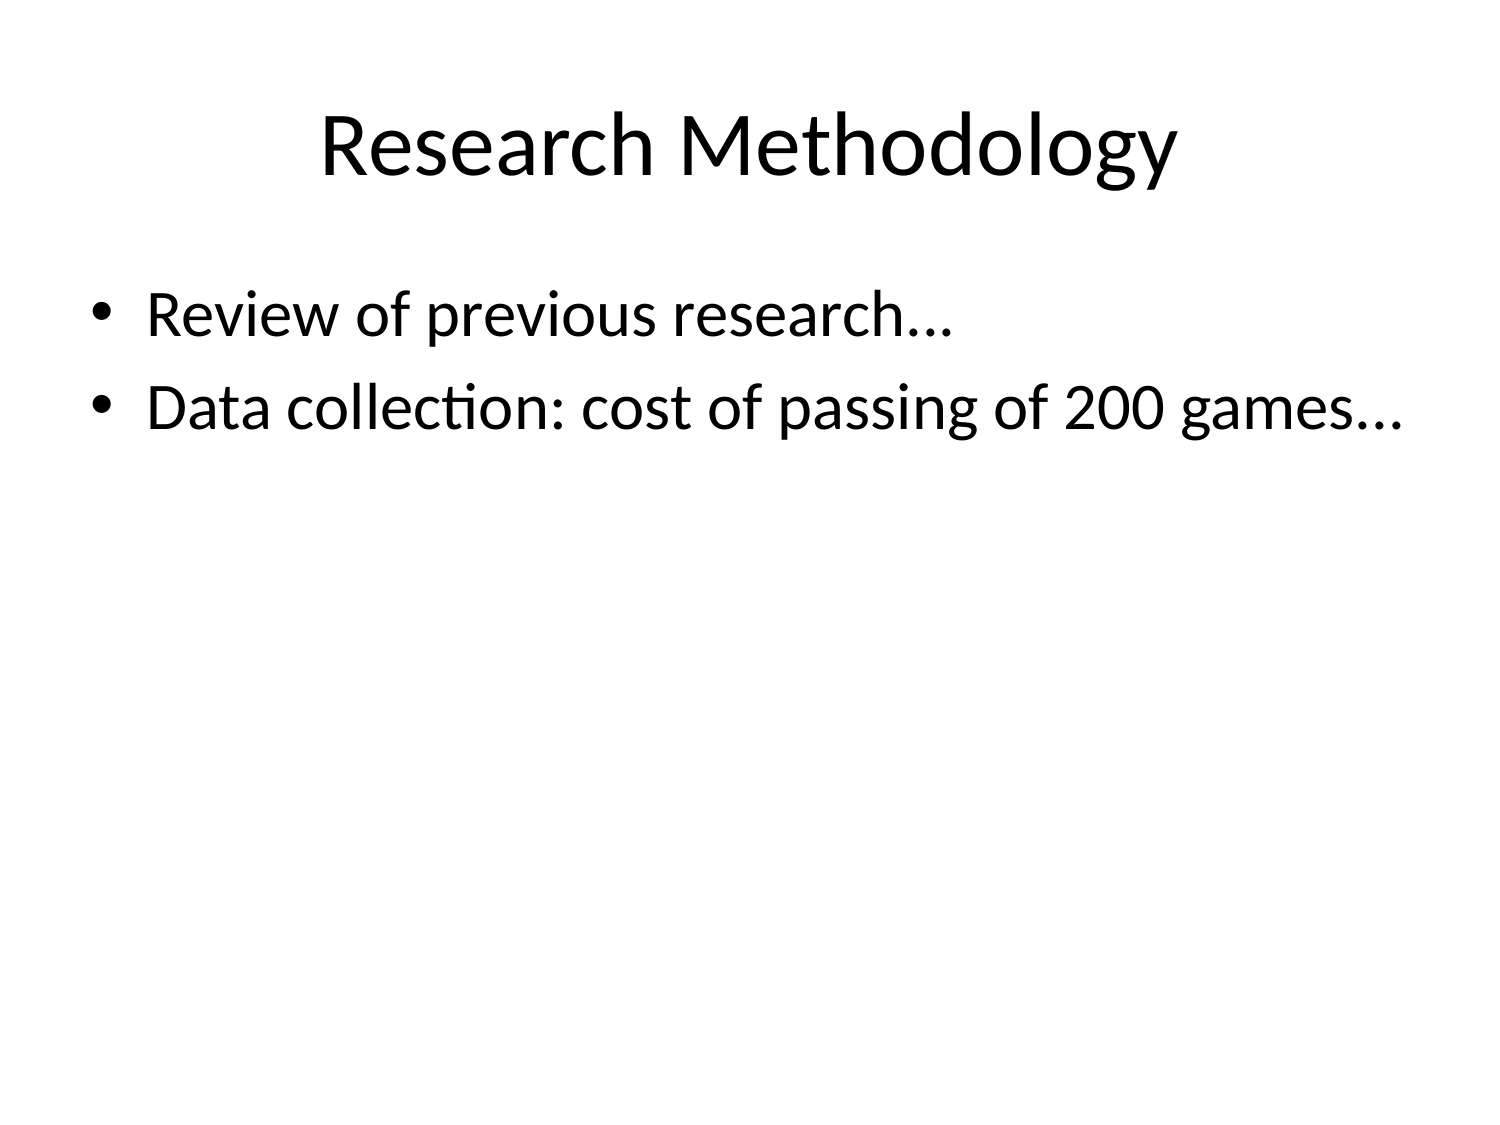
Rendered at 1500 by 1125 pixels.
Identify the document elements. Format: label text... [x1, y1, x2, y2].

list Review of previous research... Data collection: cost of passing of 200 games... [75, 262, 1425, 1005]
title Research Methodology [75, 45, 1425, 233]
